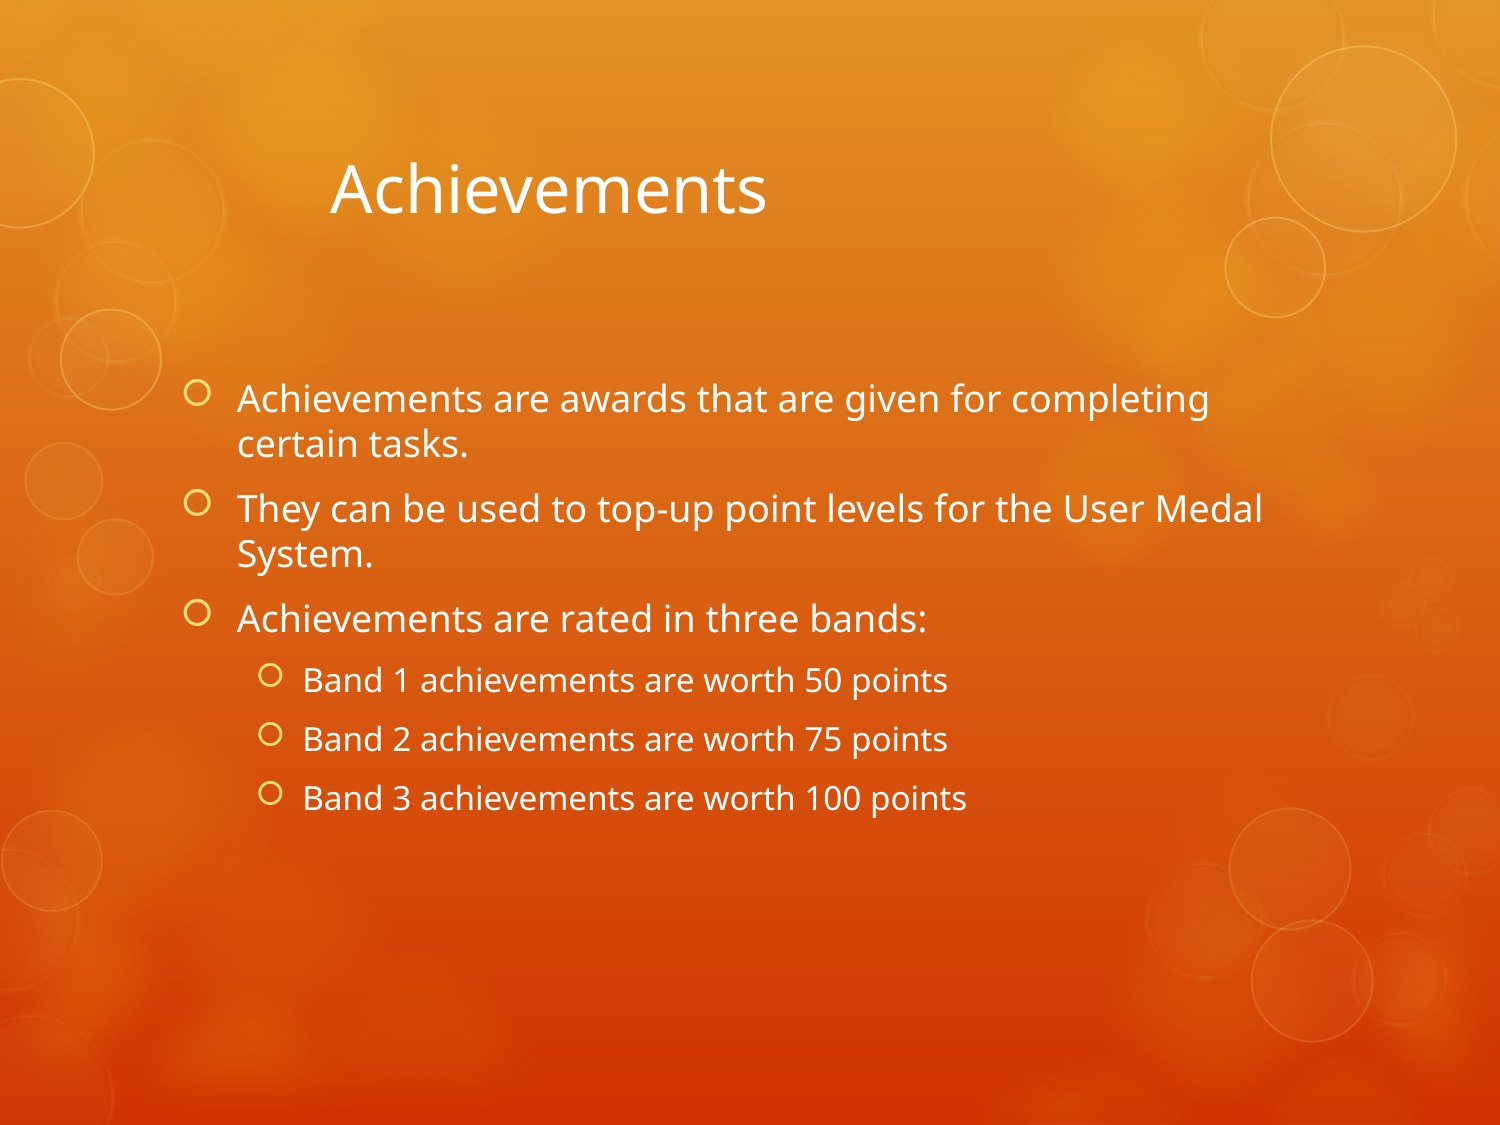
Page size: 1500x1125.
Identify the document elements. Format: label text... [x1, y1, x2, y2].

title Achievements [165, 110, 1335, 263]
list Achievements are awards that are given for completing certain tasks. They can be used to top-up point levels for the User Medal System. Achievements are rated in three bands: Band 1 achievements are worth 50 points Band 2 achievements are worth 75 points Band 3 achievements are worth 100 points [165, 296, 1335, 962]
